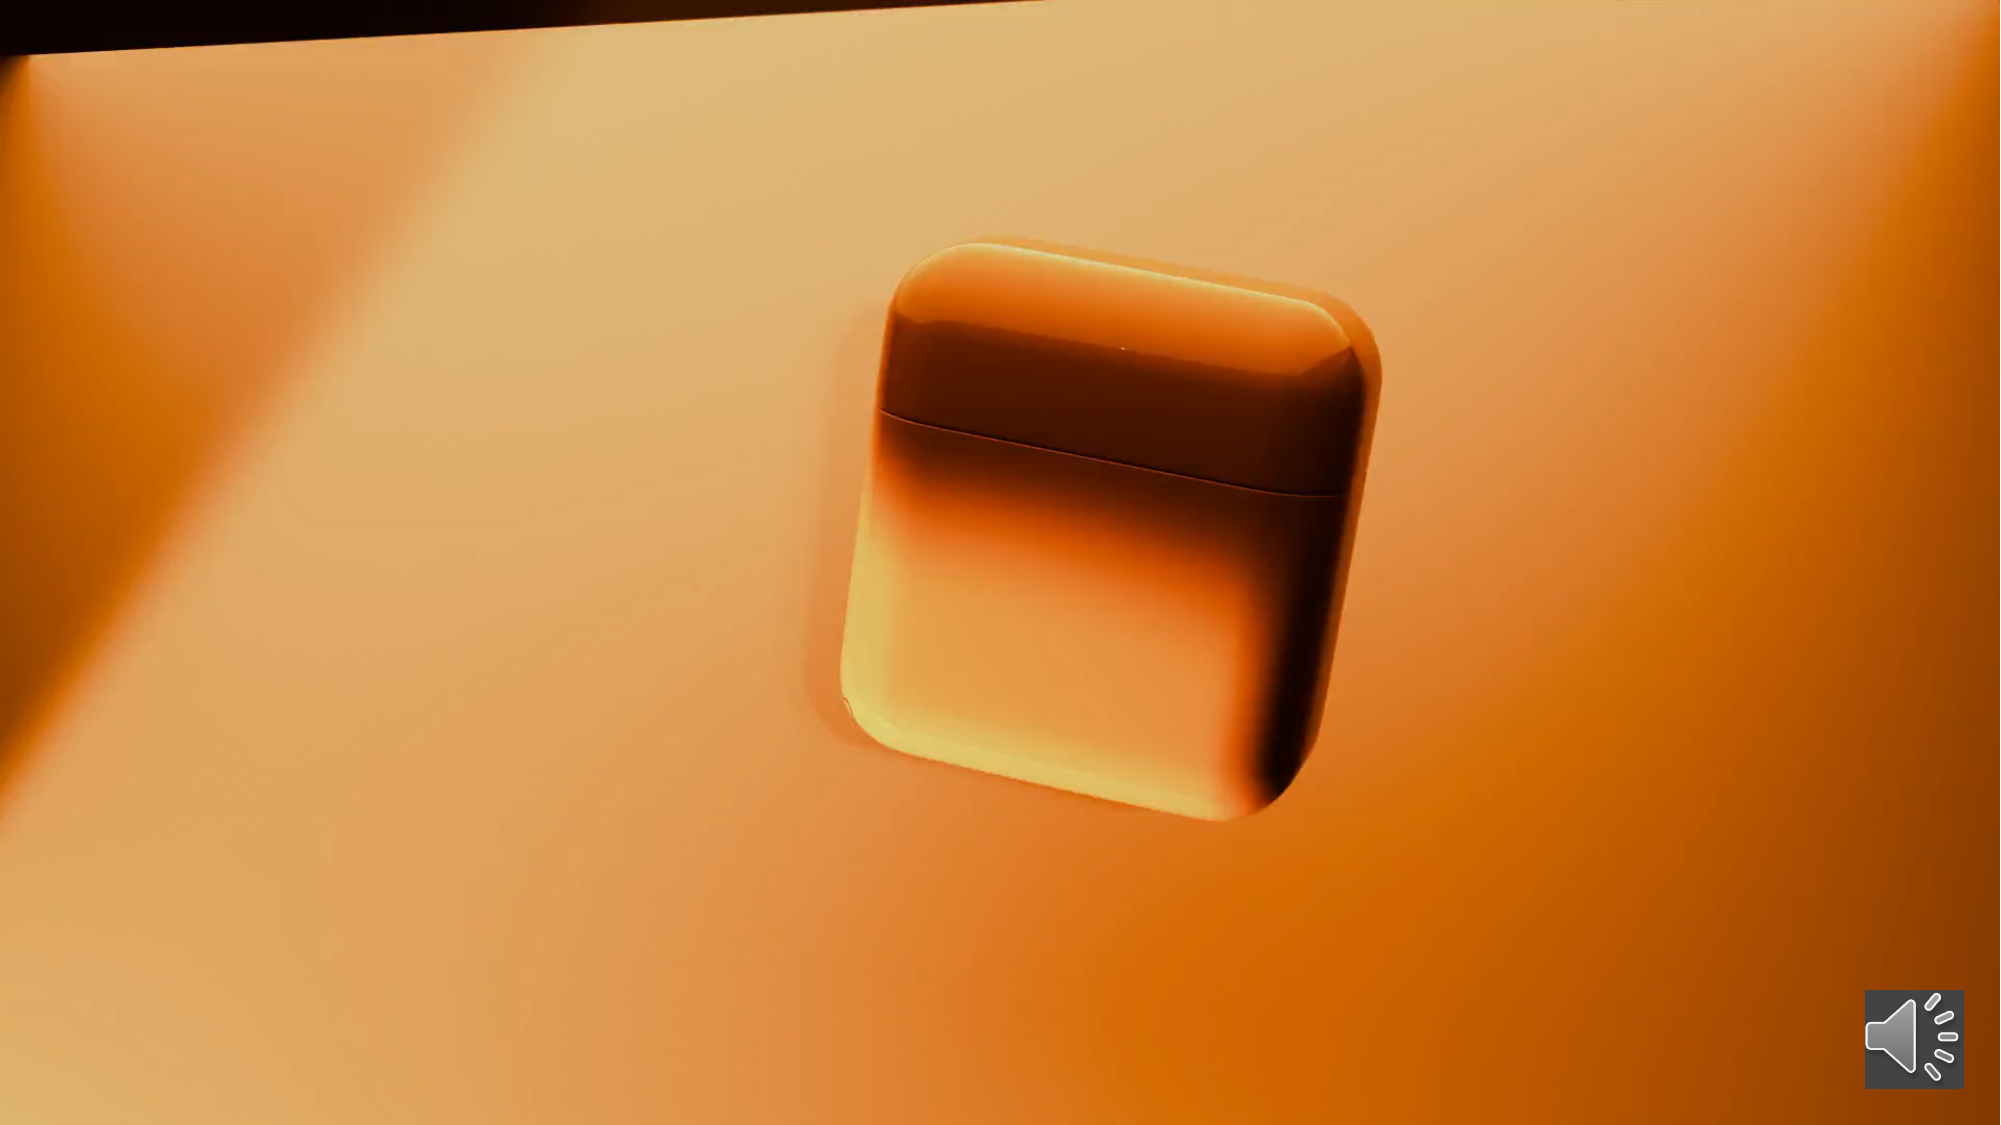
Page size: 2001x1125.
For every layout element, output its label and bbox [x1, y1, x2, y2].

picture [1864, 989, 1965, 1090]
text_box [0, 0, 2000, 1125]
